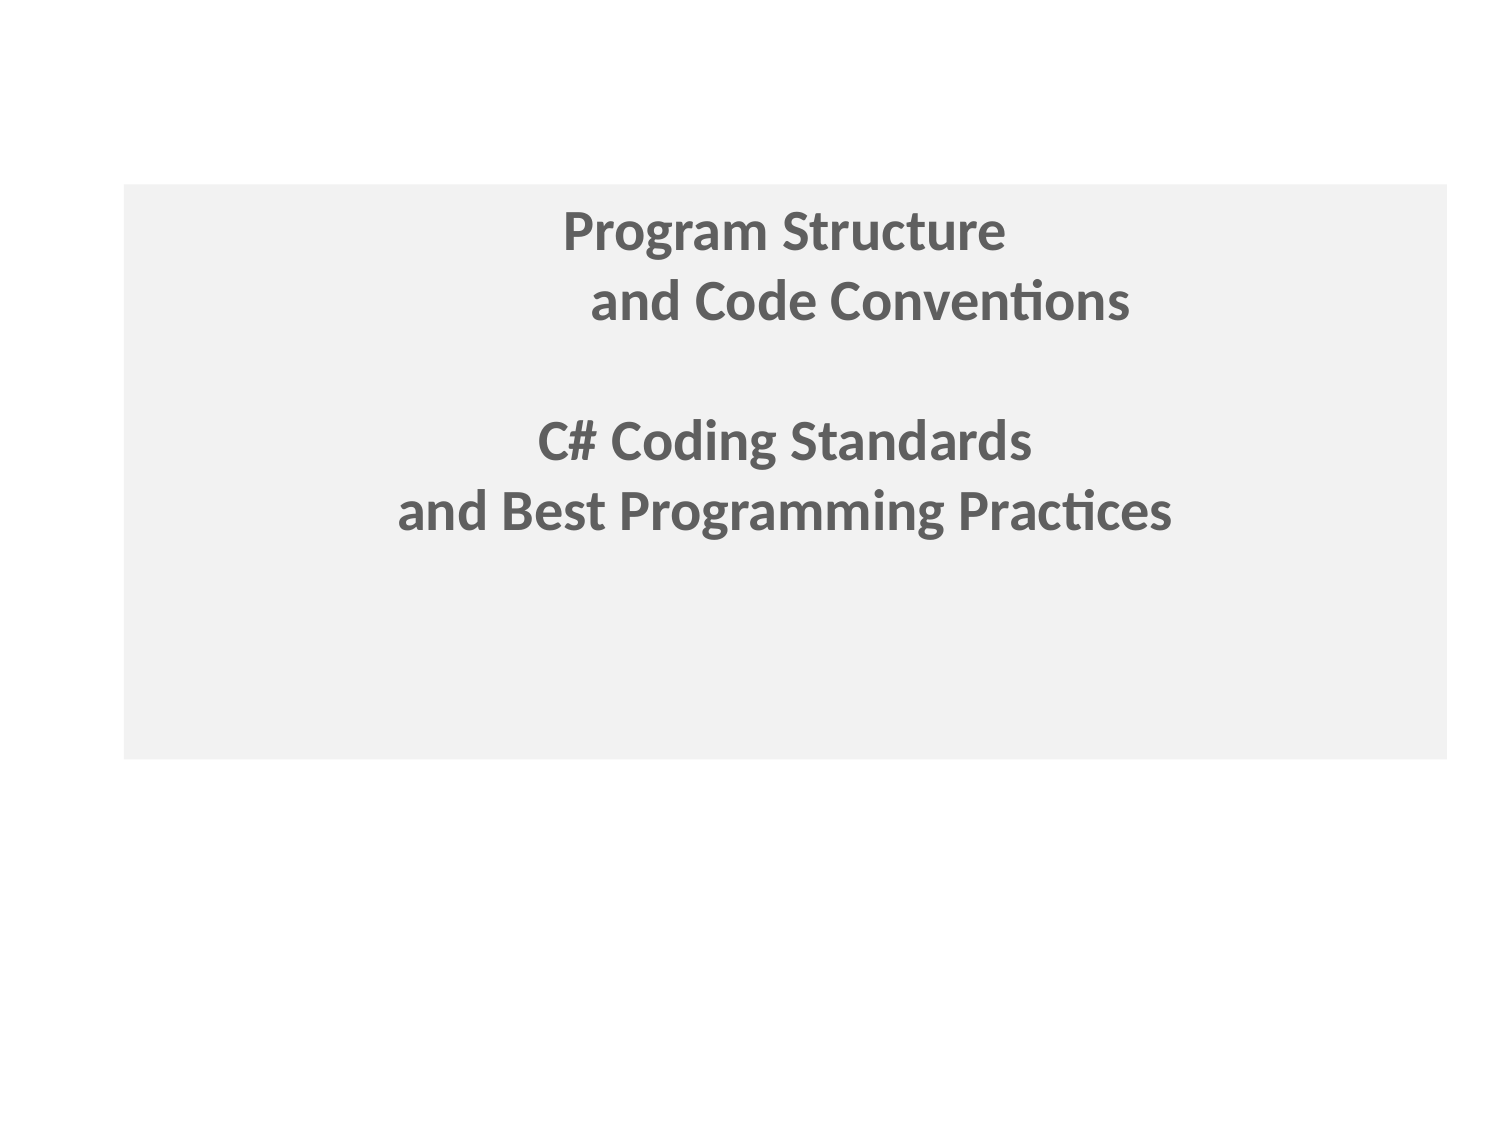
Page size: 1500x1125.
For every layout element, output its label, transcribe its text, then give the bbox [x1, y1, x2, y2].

text_box Program Structure and Code Conventions C# Coding Standards and Best Programming Practices [123, 184, 1447, 760]
